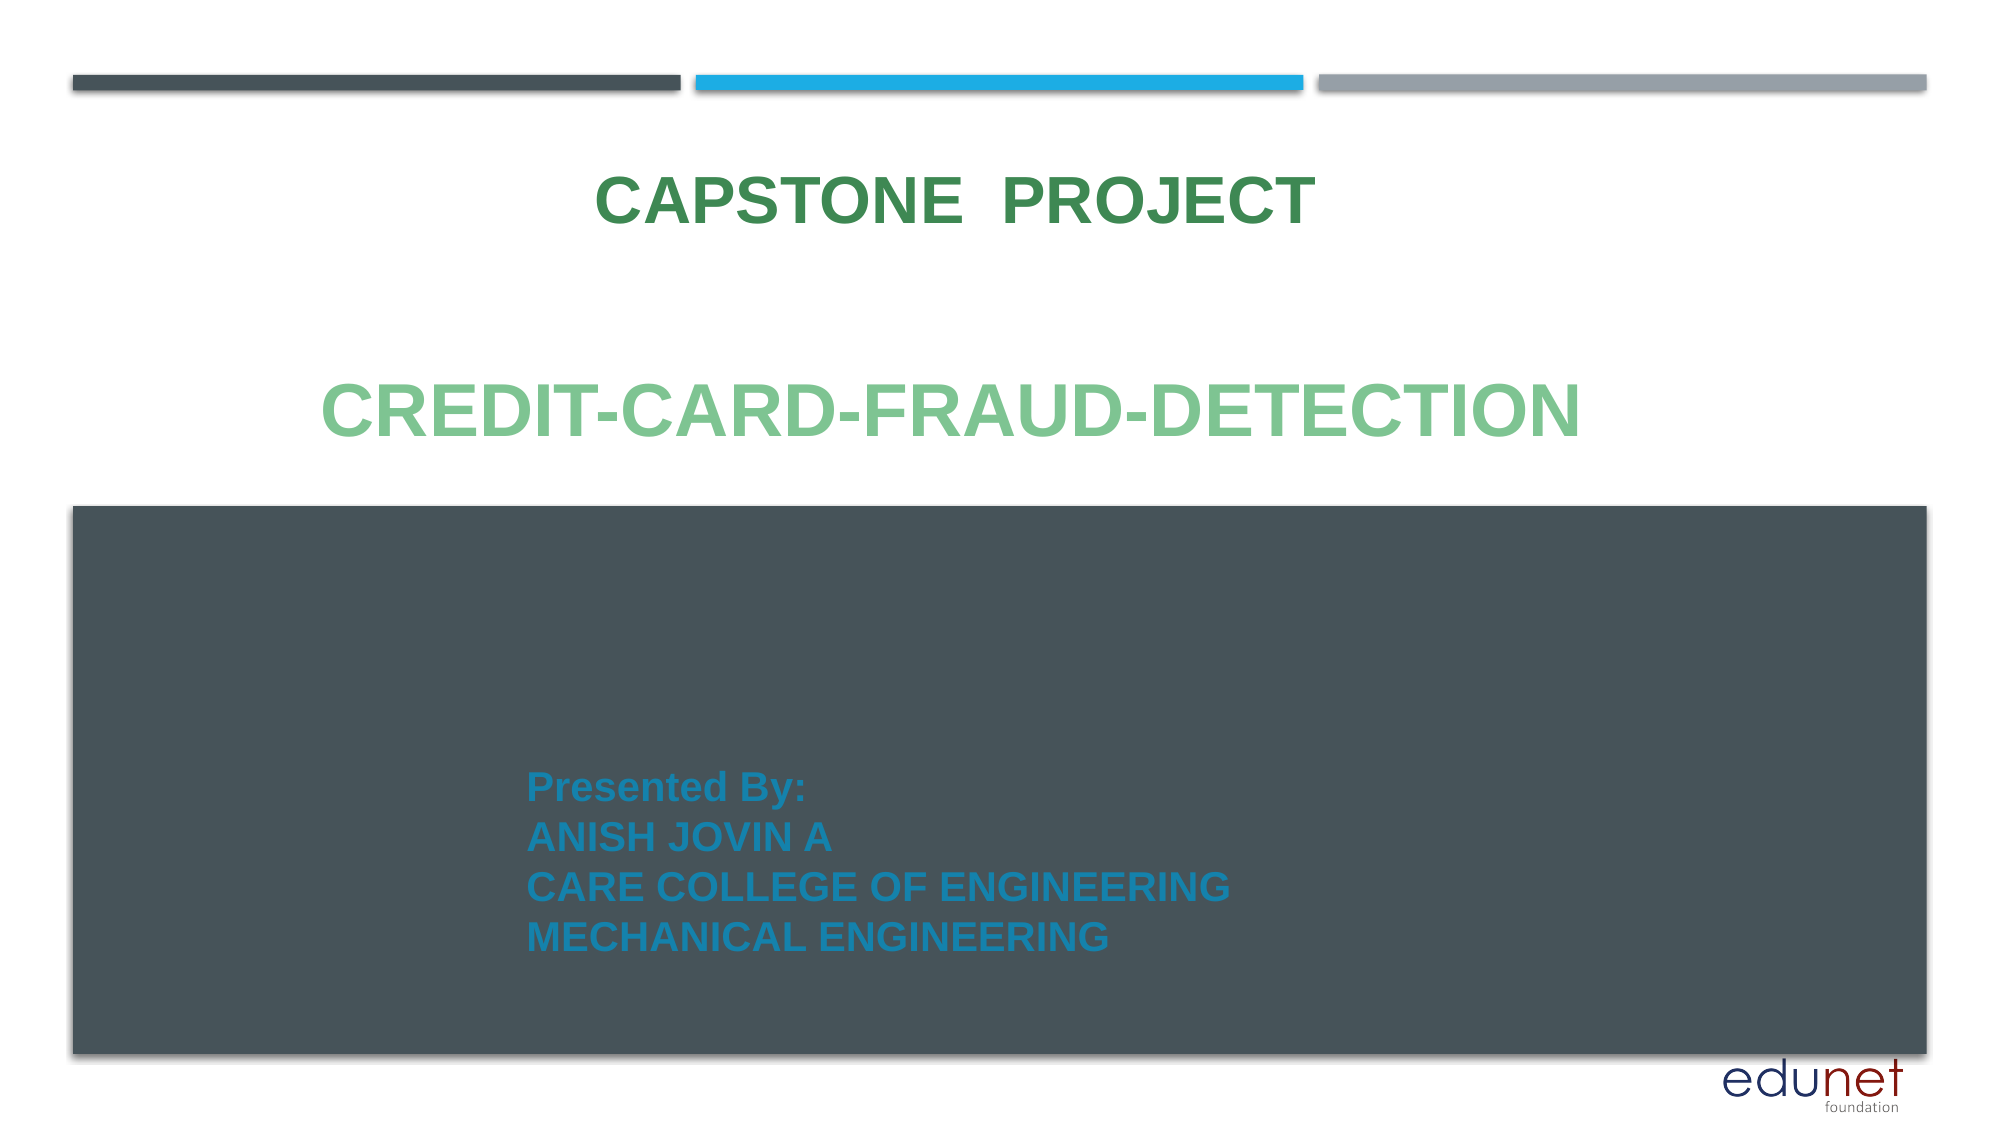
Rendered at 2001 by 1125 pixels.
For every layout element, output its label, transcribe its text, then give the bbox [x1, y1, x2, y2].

text_box Presented By: ANISH JOVIN A CARE COLLEGE OF ENGINEERING MECHANICAL ENGINEERING [511, 752, 1821, 968]
text_box CAPSTONE PROJECT [0, 149, 2000, 245]
picture [1719, 1056, 1905, 1116]
title CREDIT-CARD-FRAUD-DETECTION [222, 245, 1723, 460]
